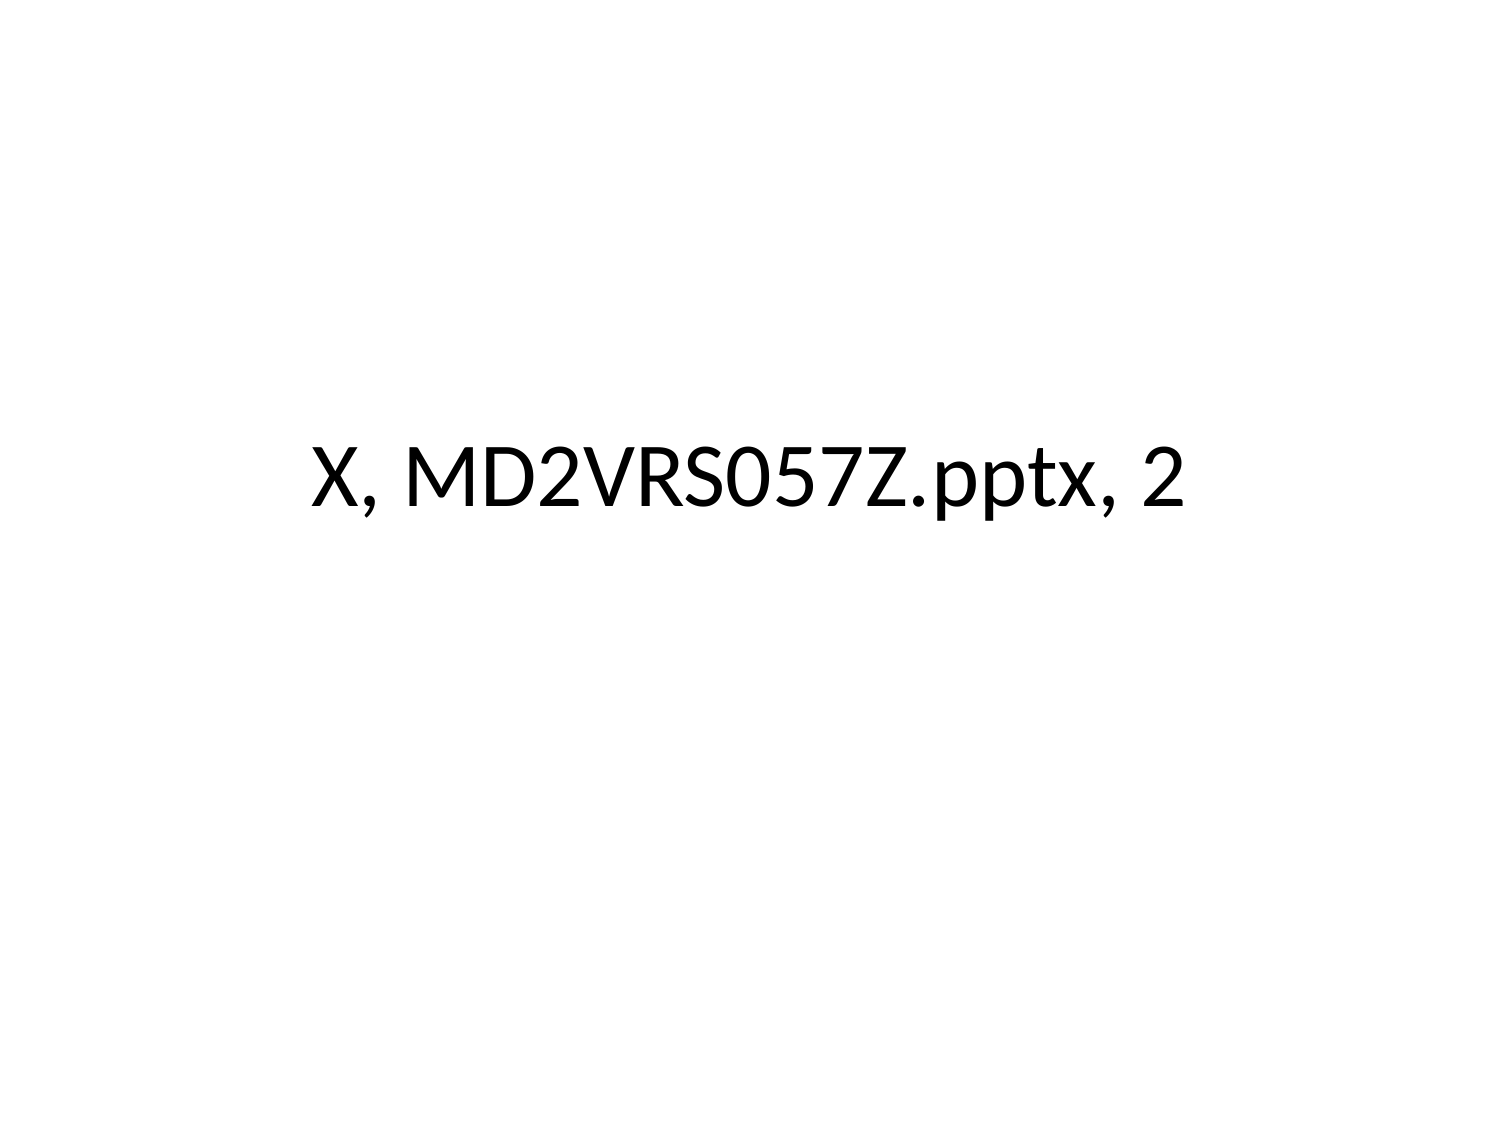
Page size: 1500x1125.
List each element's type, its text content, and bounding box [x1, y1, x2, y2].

title X, MD2VRS057Z.pptx, 2 [112, 349, 1388, 591]
